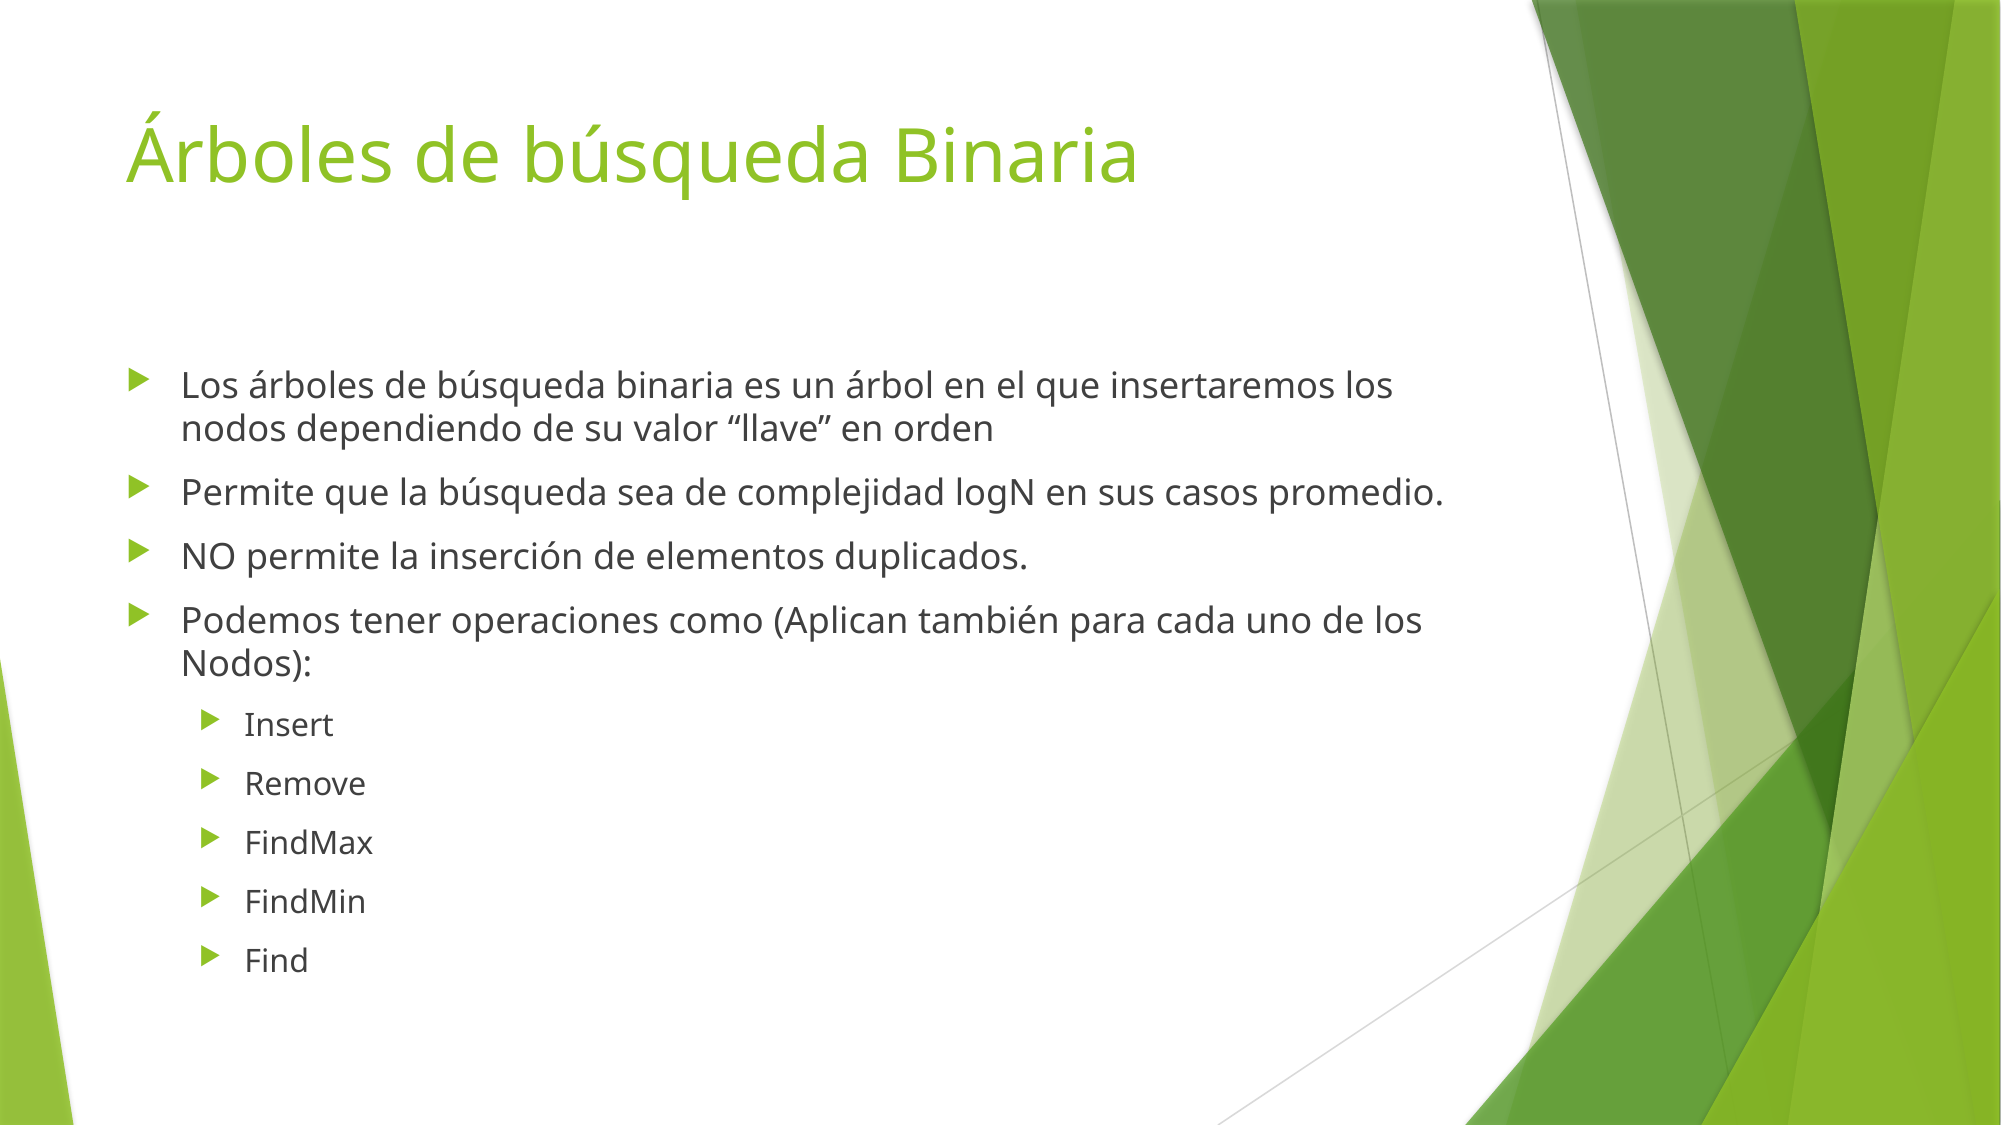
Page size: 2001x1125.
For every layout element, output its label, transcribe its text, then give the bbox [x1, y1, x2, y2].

list Los árboles de búsqueda binaria es un árbol en el que insertaremos los nodos dependiendo de su valor “llave” en orden Permite que la búsqueda sea de complejidad logN en sus casos promedio. NO permite la inserción de elementos duplicados. Podemos tener operaciones como (Aplican también para cada uno de los Nodos): Insert Remove FindMax FindMin Find [111, 354, 1522, 992]
title Árboles de búsqueda Binaria [111, 99, 1522, 317]
